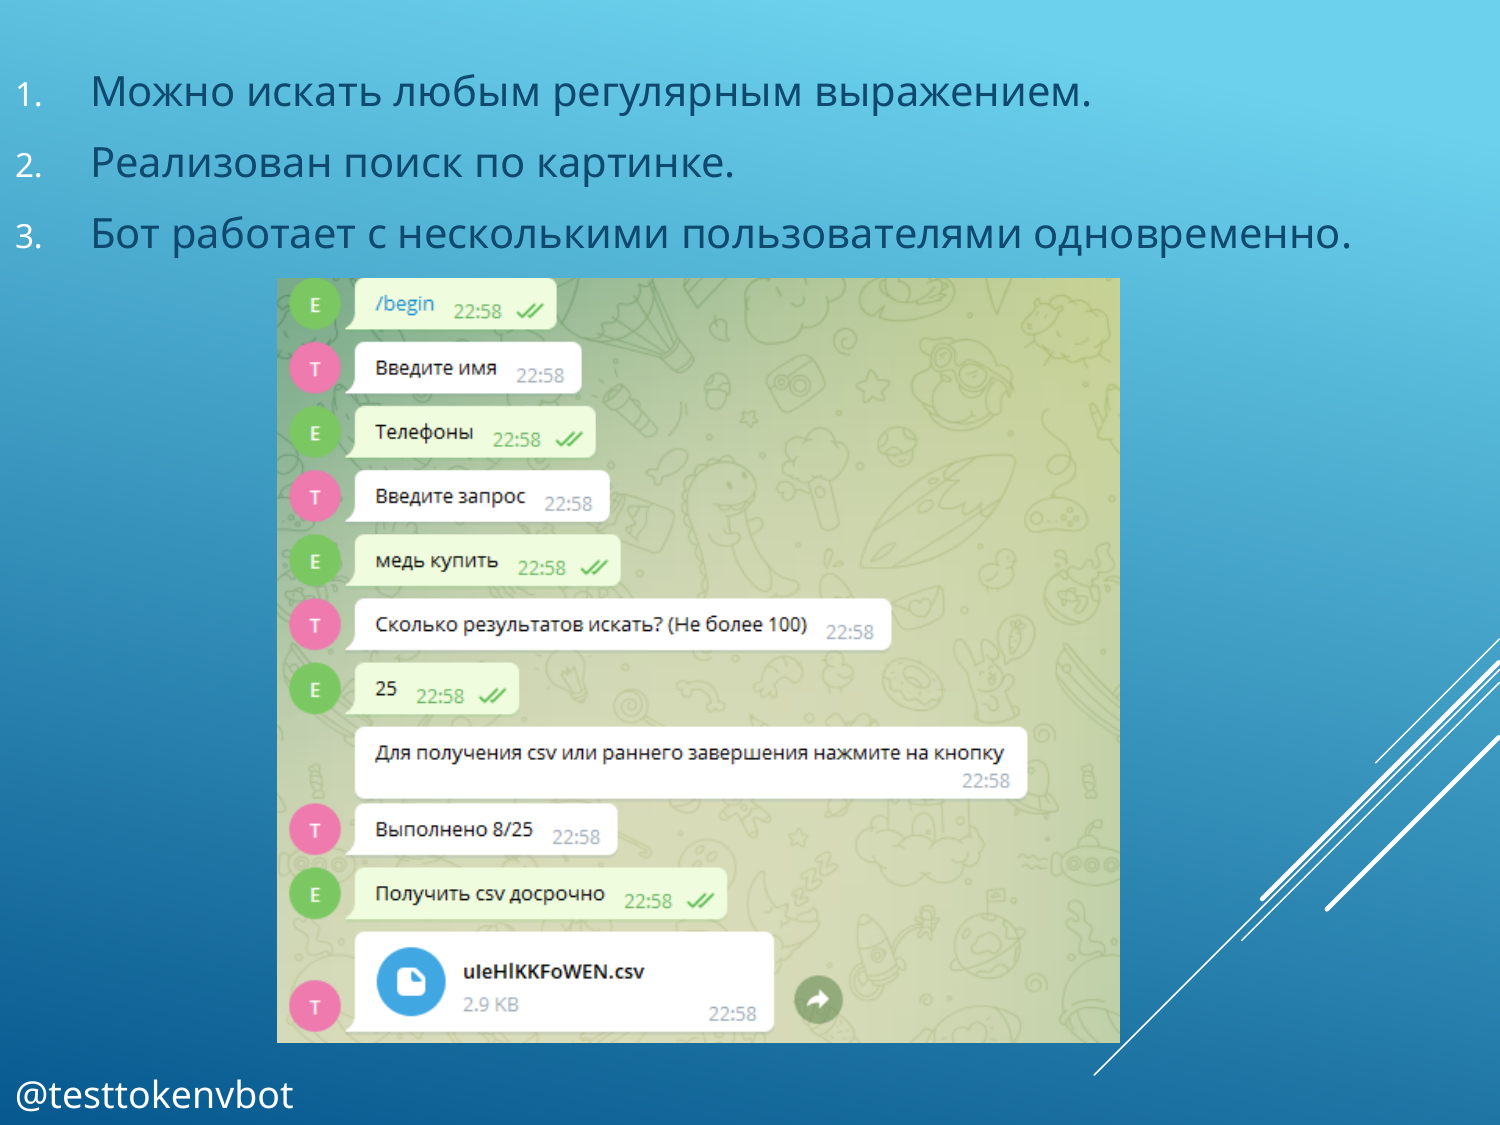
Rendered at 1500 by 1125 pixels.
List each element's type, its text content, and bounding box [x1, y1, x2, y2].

list Можно искать любым регулярным выражением. Реализован поиск по картинке. Бот работает с несколькими пользователями одновременно. [0, 42, 1500, 350]
picture [277, 278, 1120, 1044]
text_box @testtokenvbot [0, 1063, 361, 1124]
